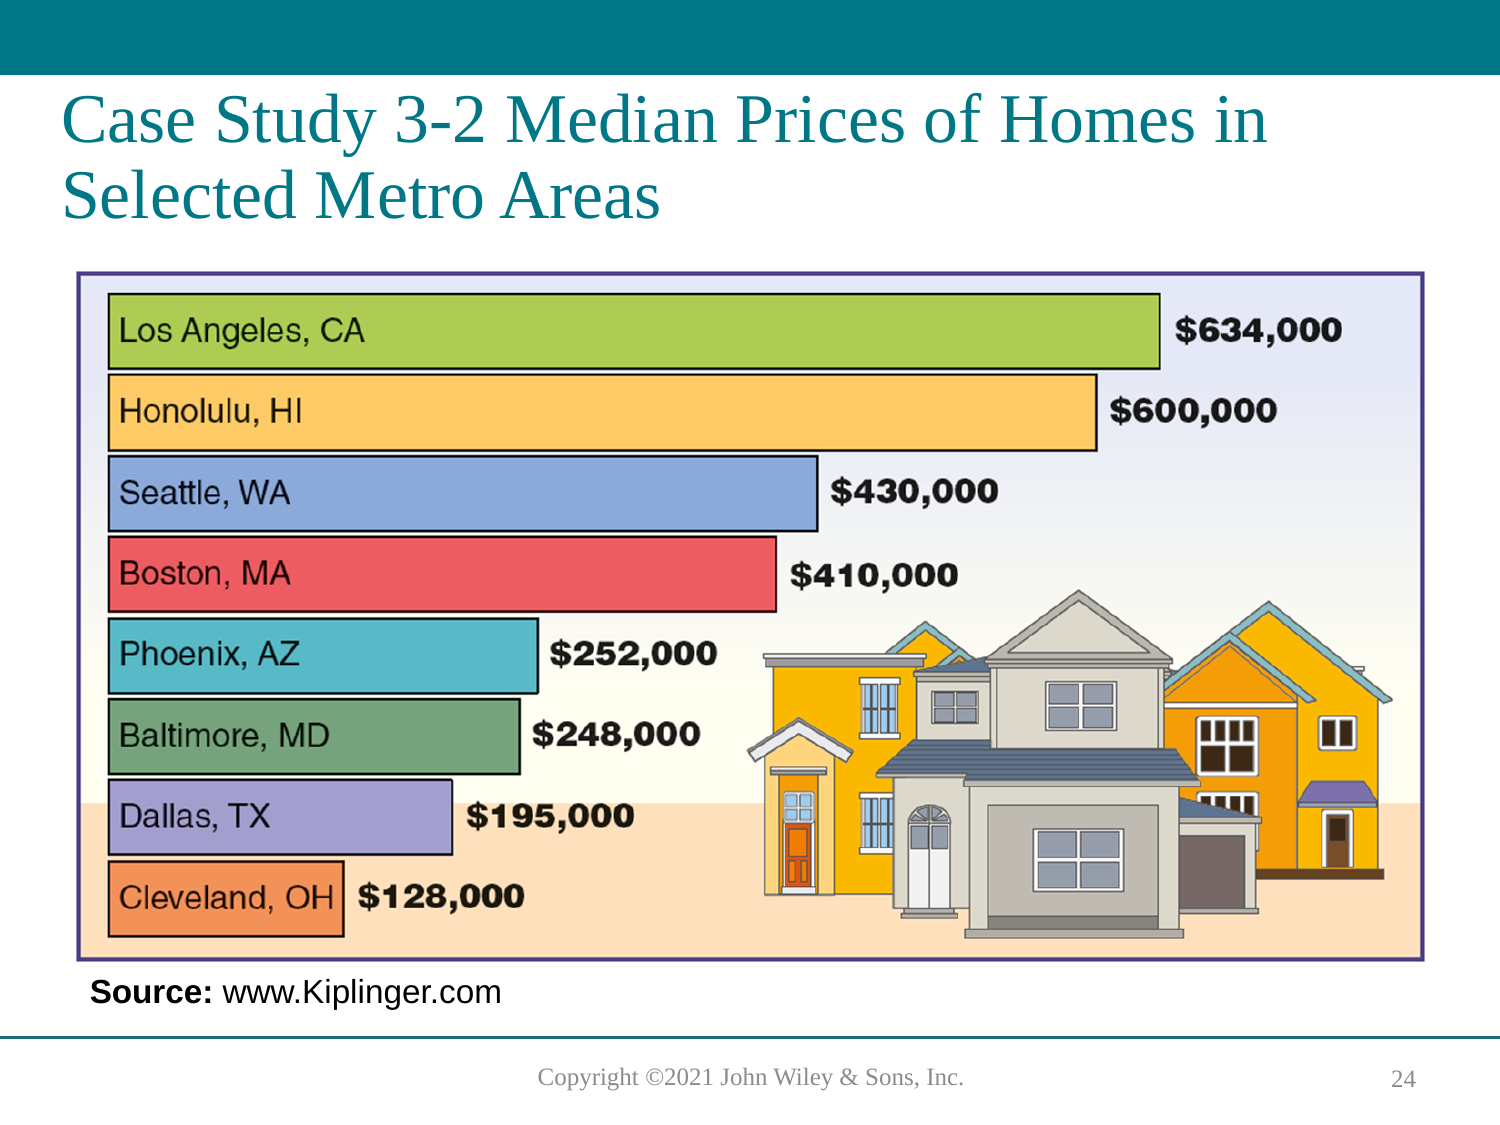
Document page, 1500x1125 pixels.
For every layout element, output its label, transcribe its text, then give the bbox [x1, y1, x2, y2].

picture [67, 262, 1433, 963]
text_box Source: www.Kiplinger.com [75, 963, 625, 1018]
title Case Study 3-2 Median Prices of Homes in Selected Metro Areas [46, 75, 1447, 241]
